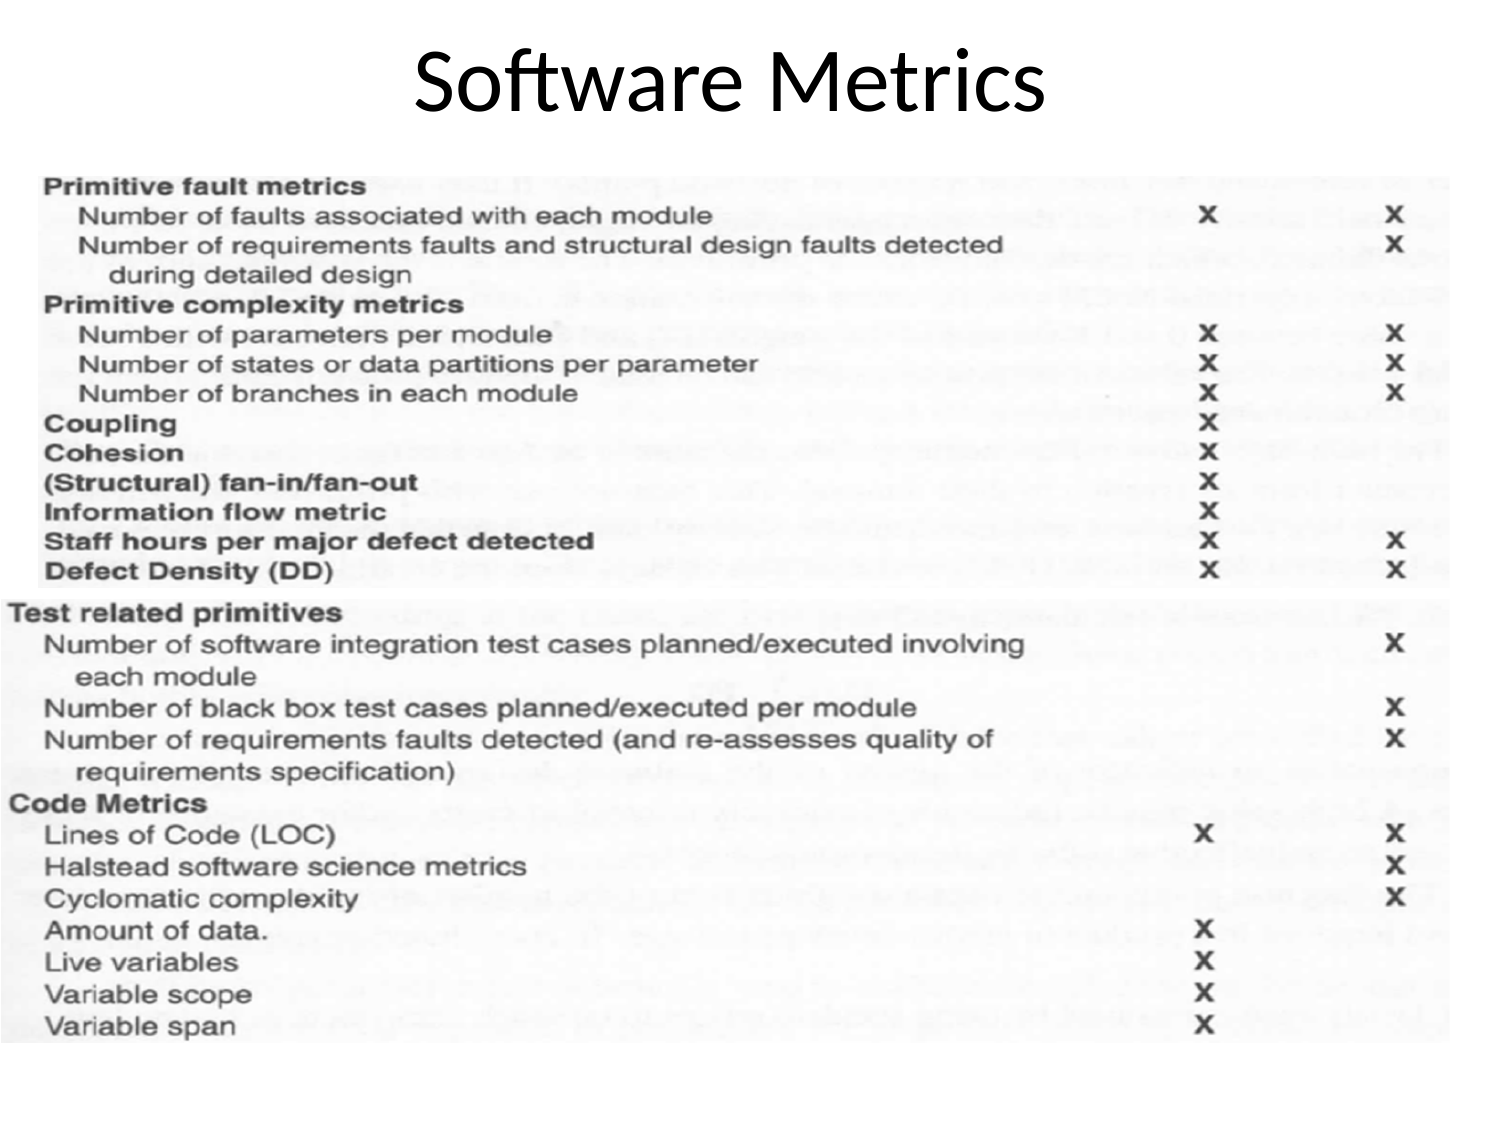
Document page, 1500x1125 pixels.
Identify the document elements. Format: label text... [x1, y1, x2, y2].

picture [0, 599, 1451, 1043]
title Software Metrics [37, 0, 1425, 150]
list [37, 174, 1451, 588]
